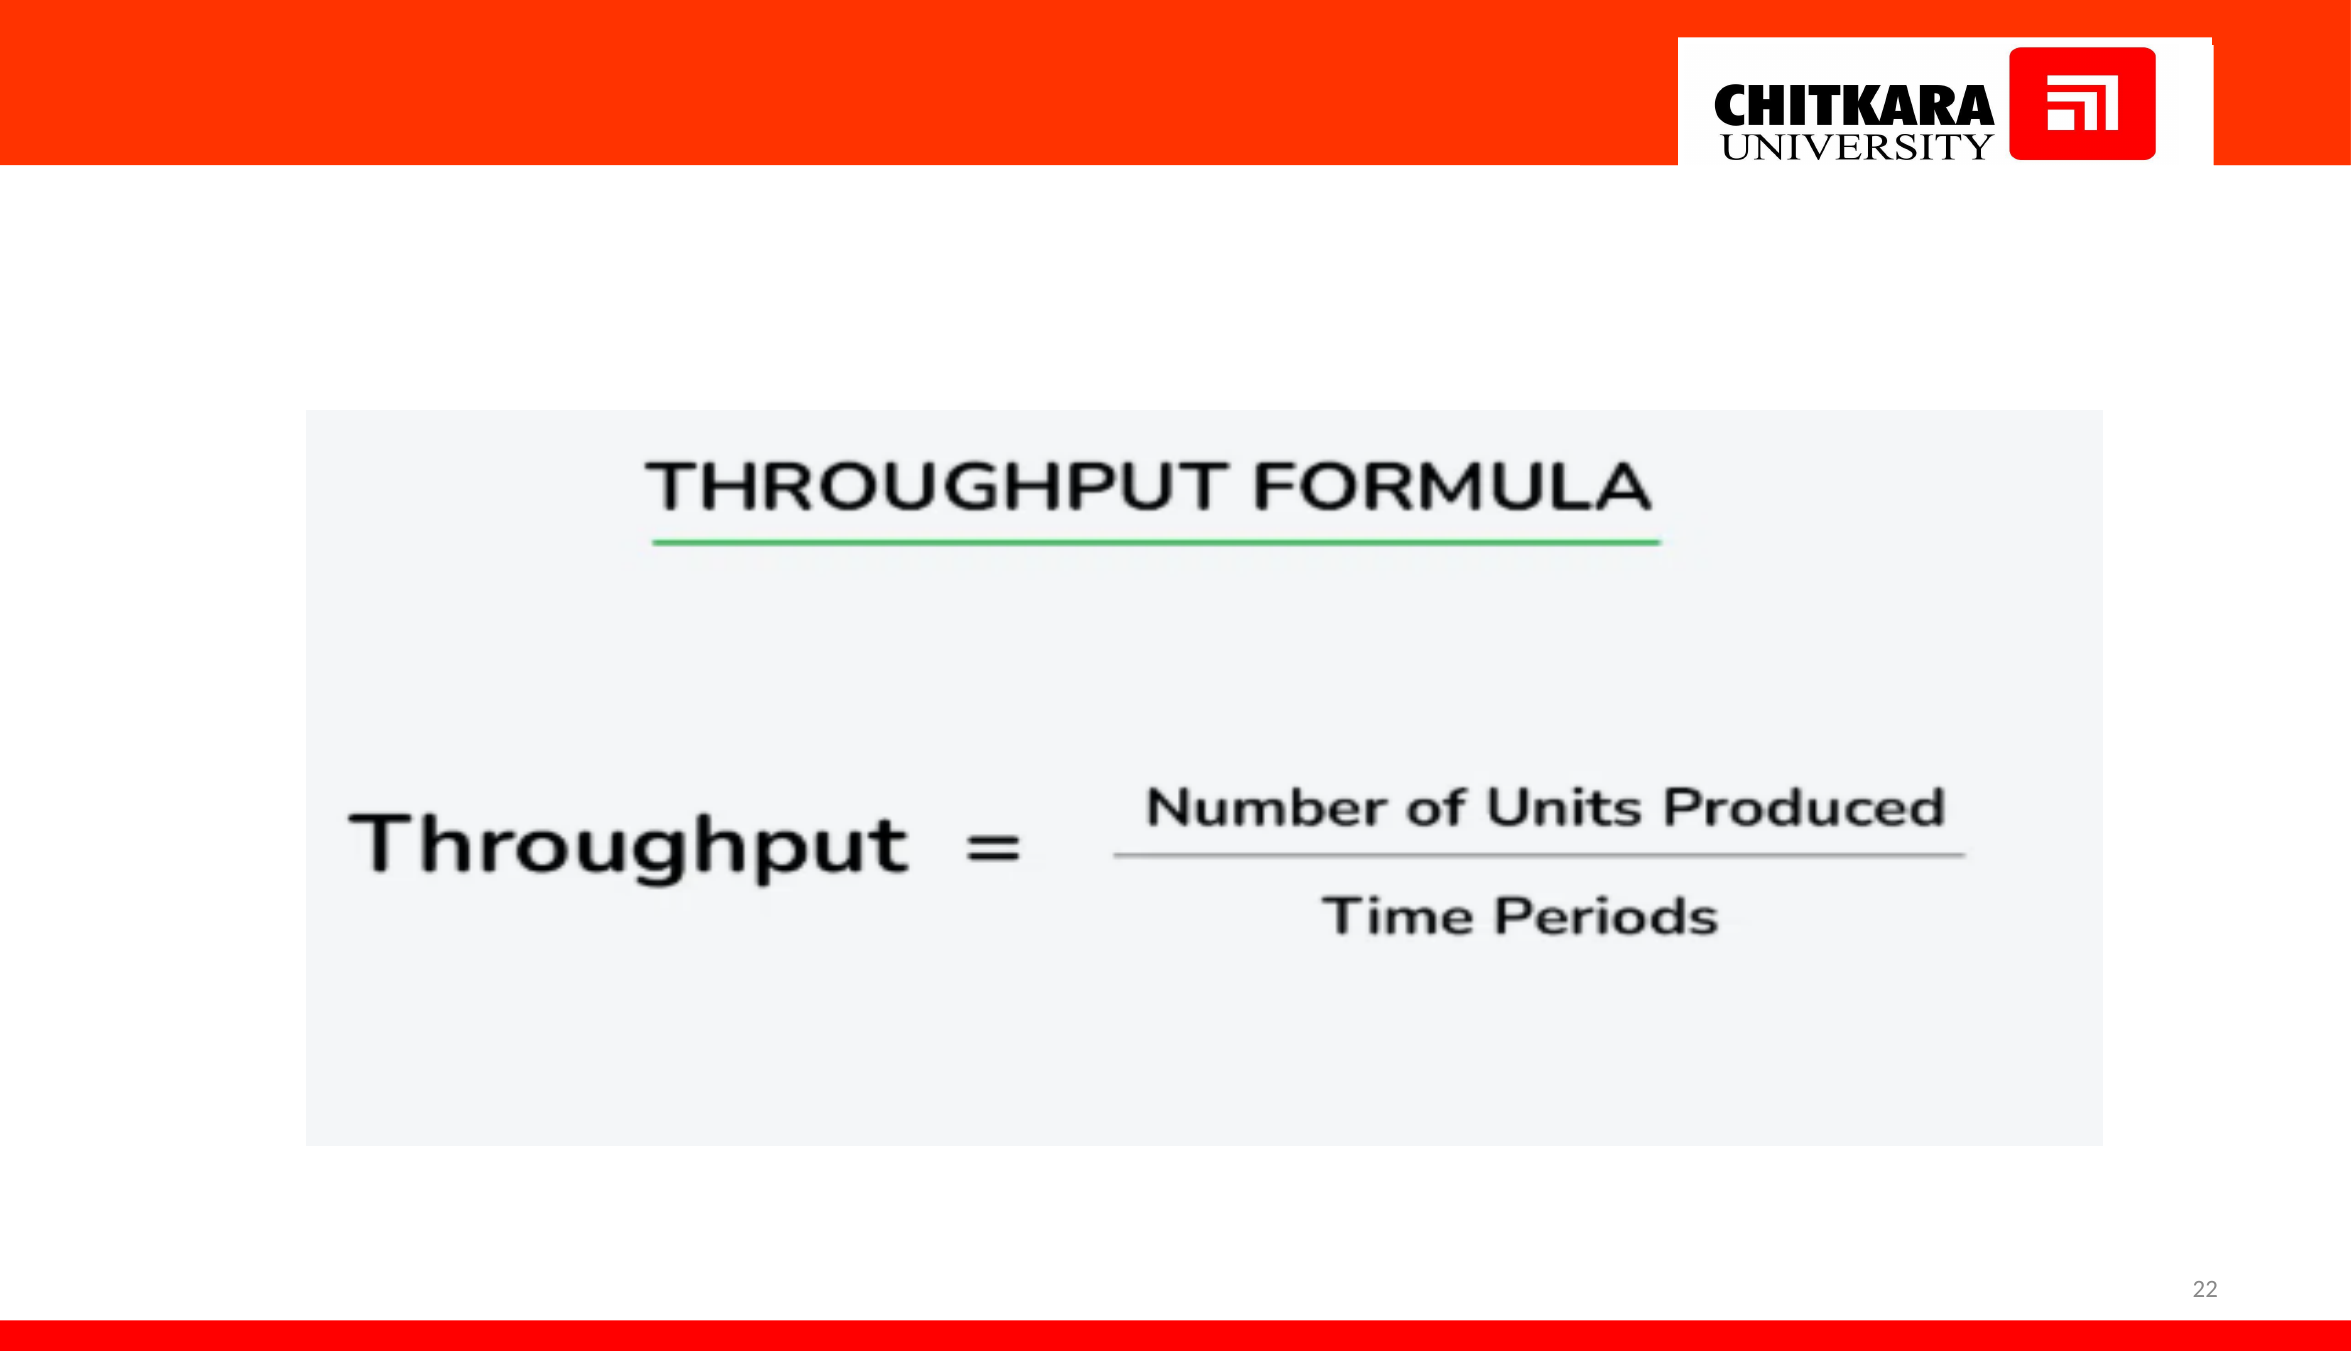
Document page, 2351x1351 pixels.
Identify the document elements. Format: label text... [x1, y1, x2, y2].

slide_number 22 [1684, 1251, 2234, 1324]
picture [305, 410, 2104, 1147]
picture [1684, 44, 2179, 165]
